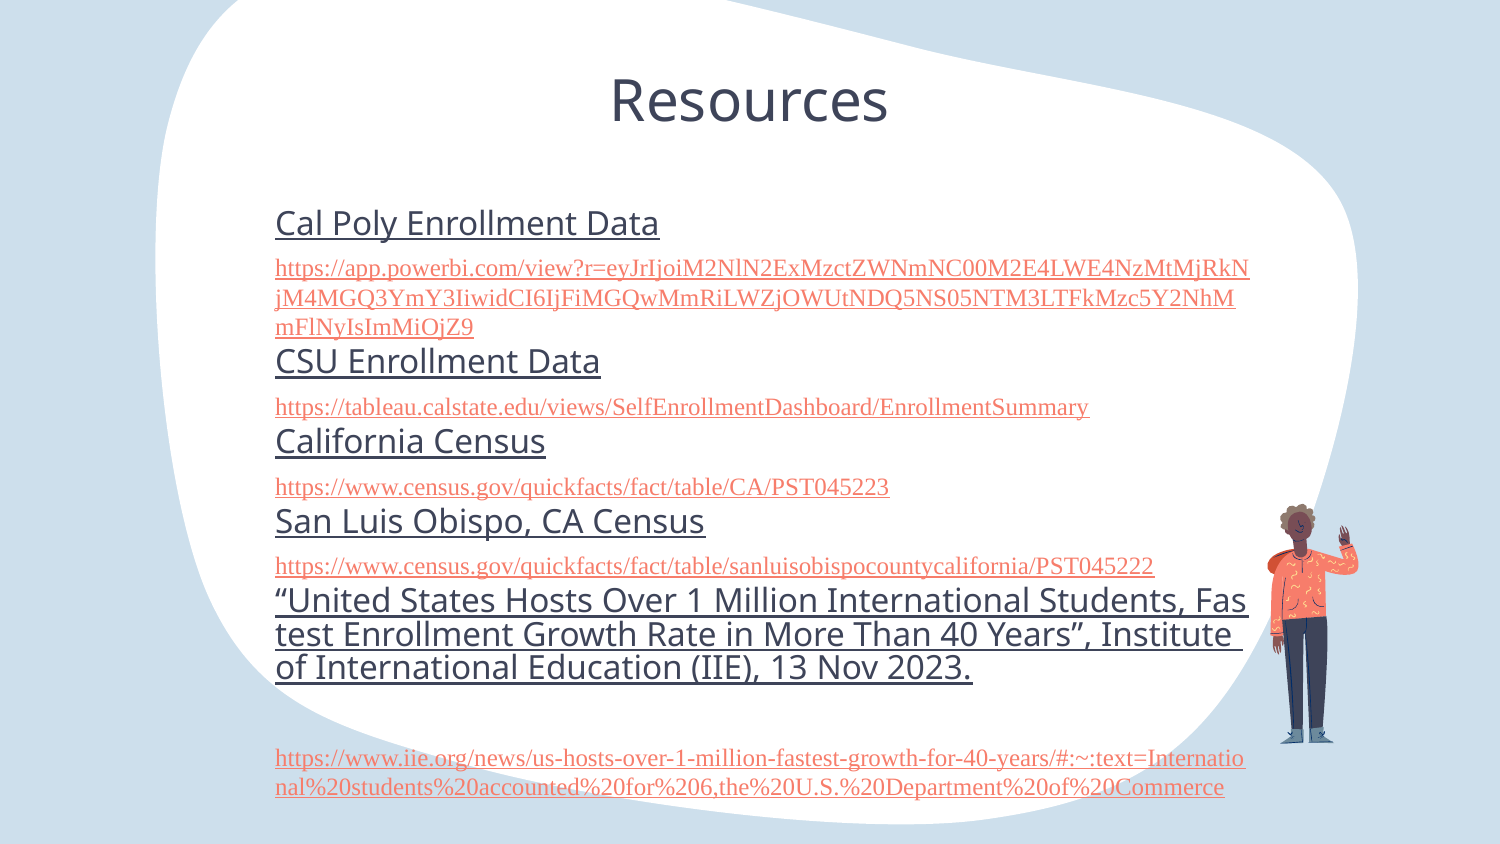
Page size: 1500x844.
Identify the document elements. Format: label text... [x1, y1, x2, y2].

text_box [1254, 506, 1358, 747]
title Resources [117, 48, 1383, 133]
subtitle Cal Poly Enrollment Data https://app.powerbi.com/view?r=eyJrIjoiM2NlN2ExMzctZWNmNC00M2E4LWE4NzMtMjRkNjM4MGQ3YmY3IiwidCI6IjFiMGQwMmRiLWZjOWUtNDQ5NS05NTM3LTFkMzc5Y2NhMmFlNyIsImMiOjZ9 CSU Enrollment Data https://tableau.calstate.edu/views/SelfEnrollmentDashboard/EnrollmentSummary California Census https://www.census.gov/quickfacts/fact/table/CA/PST045223 San Luis Obispo, CA Census https://www.census.gov/quickfacts/fact/table/sanluisobispocountycalifornia/PST045222 “United States Hosts Over 1 Million International Students, Fastest Enrollment Growth Rate in More Than 40 Years”, Institute of International Education (IIE), 13 Nov 2023. https://www.iie.org/news/us-hosts-over-1-million-fastest-growth-for-40-years/#:~:text=International%20students%20accounted%20for%206,the%20U.S.%20Department%20of%20Commerce [185, 133, 1268, 696]
